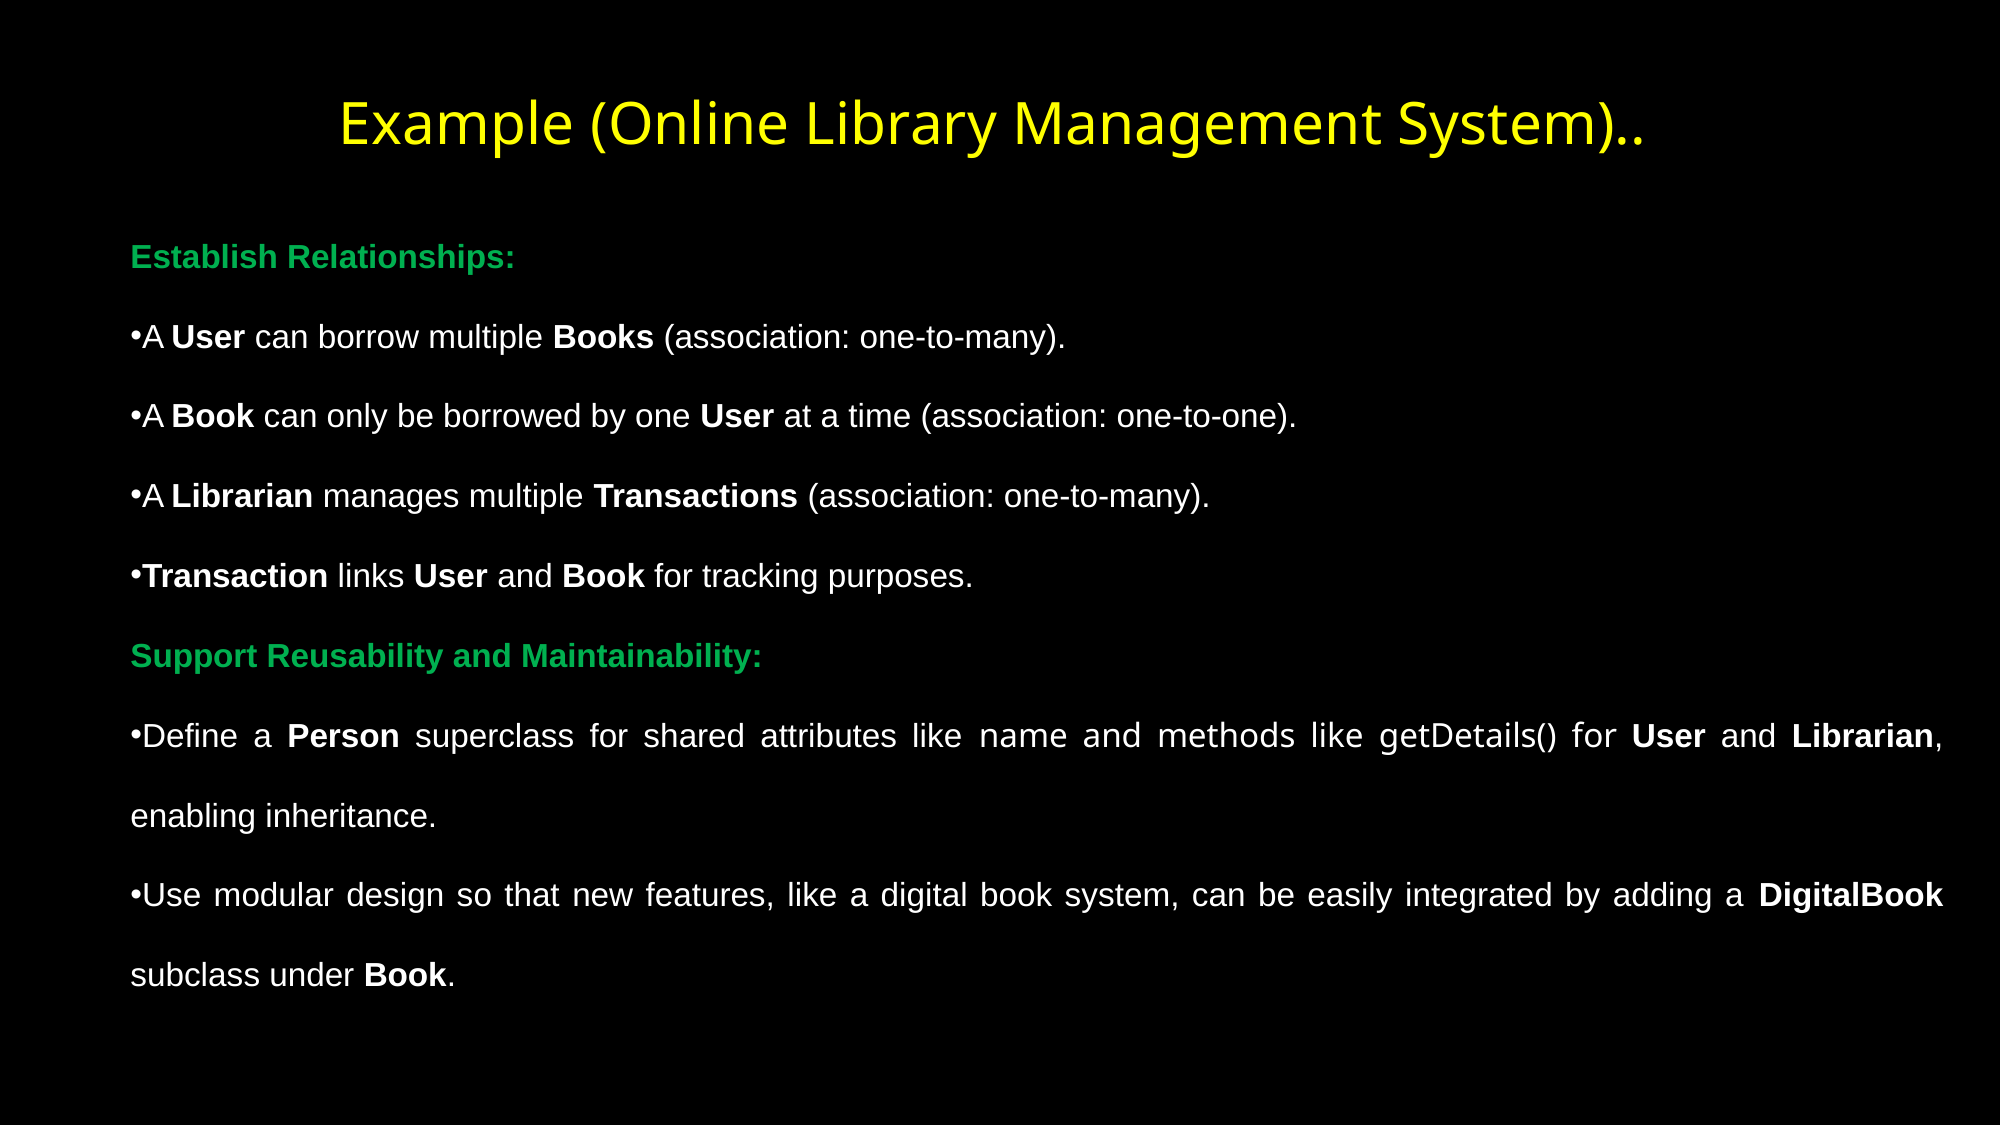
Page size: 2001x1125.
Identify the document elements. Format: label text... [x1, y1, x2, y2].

title Example (Online Library Management System).. [237, 35, 1750, 165]
subtitle Establish Relationships: A User can borrow multiple Books (association: one-to-many). A Book can only be borrowed by one User at a time (association: one-to-one). A Librarian manages multiple Transactions (association: one-to-many). Transaction links User and Book for tracking purposes. Support Reusability and Maintainability: Define a Person superclass for shared attributes like name and methods like getDetails() for User and Librarian, enabling inheritance. Use modular design so that new features, like a digital book system, can be easily integrated by adding a DigitalBook subclass under Book. [115, 187, 1959, 1081]
